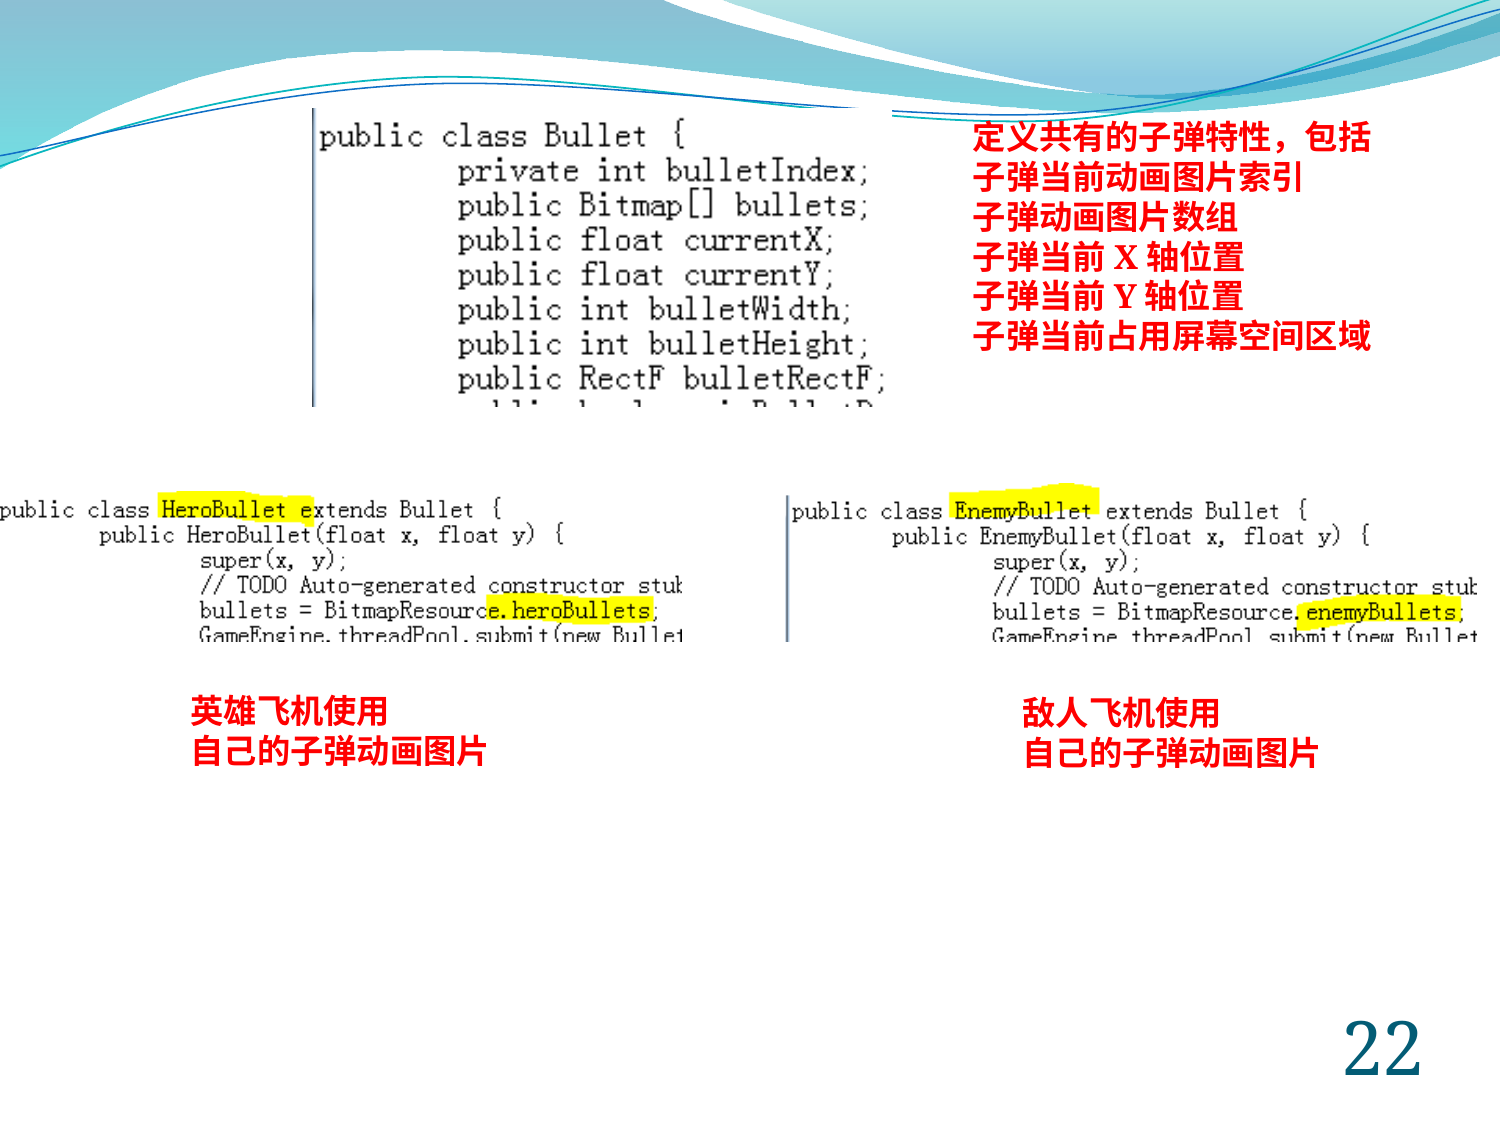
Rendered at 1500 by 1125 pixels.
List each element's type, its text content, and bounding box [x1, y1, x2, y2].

picture [312, 108, 892, 407]
text_box 英雄飞机使用 自己的子弹动画图片 [176, 683, 506, 778]
text_box 定义共有的子弹特性，包括 子弹当前动画图片索引 子弹动画图片数组 子弹当前X轴位置 子弹当前Y轴位置 子弹当前占用屏幕空间区域 [957, 108, 1387, 363]
picture [785, 483, 1477, 642]
picture [0, 491, 682, 642]
text_box 敌人飞机使用 自己的子弹动画图片 [1007, 684, 1337, 780]
slide_number 21 [1299, 1042, 1425, 1103]
